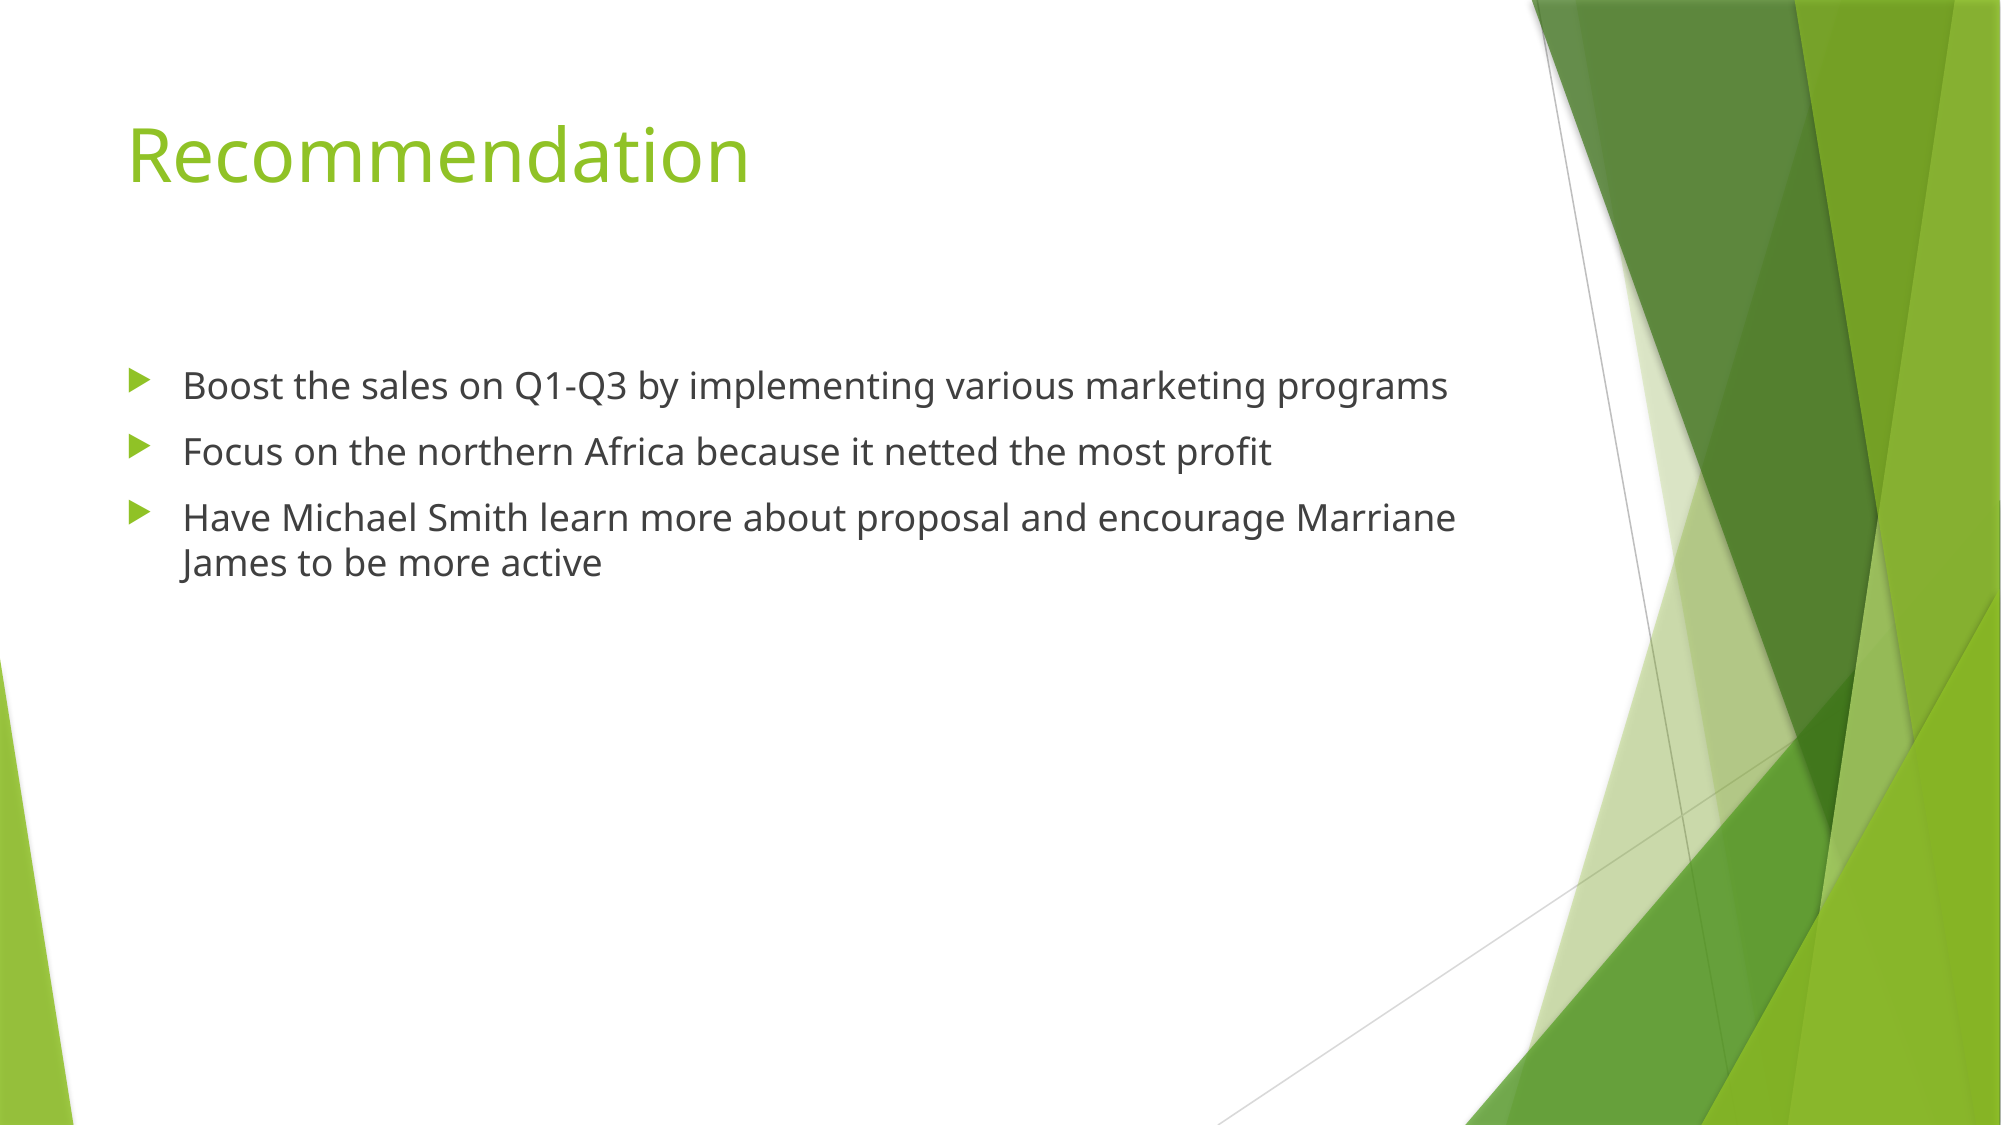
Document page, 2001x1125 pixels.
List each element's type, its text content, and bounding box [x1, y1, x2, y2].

list Boost the sales on Q1-Q3 by implementing various marketing programs Focus on the northern Africa because it netted the most profit Have Michael Smith learn more about proposal and encourage Marriane James to be more active [111, 354, 1522, 992]
title Recommendation [111, 99, 1522, 317]
